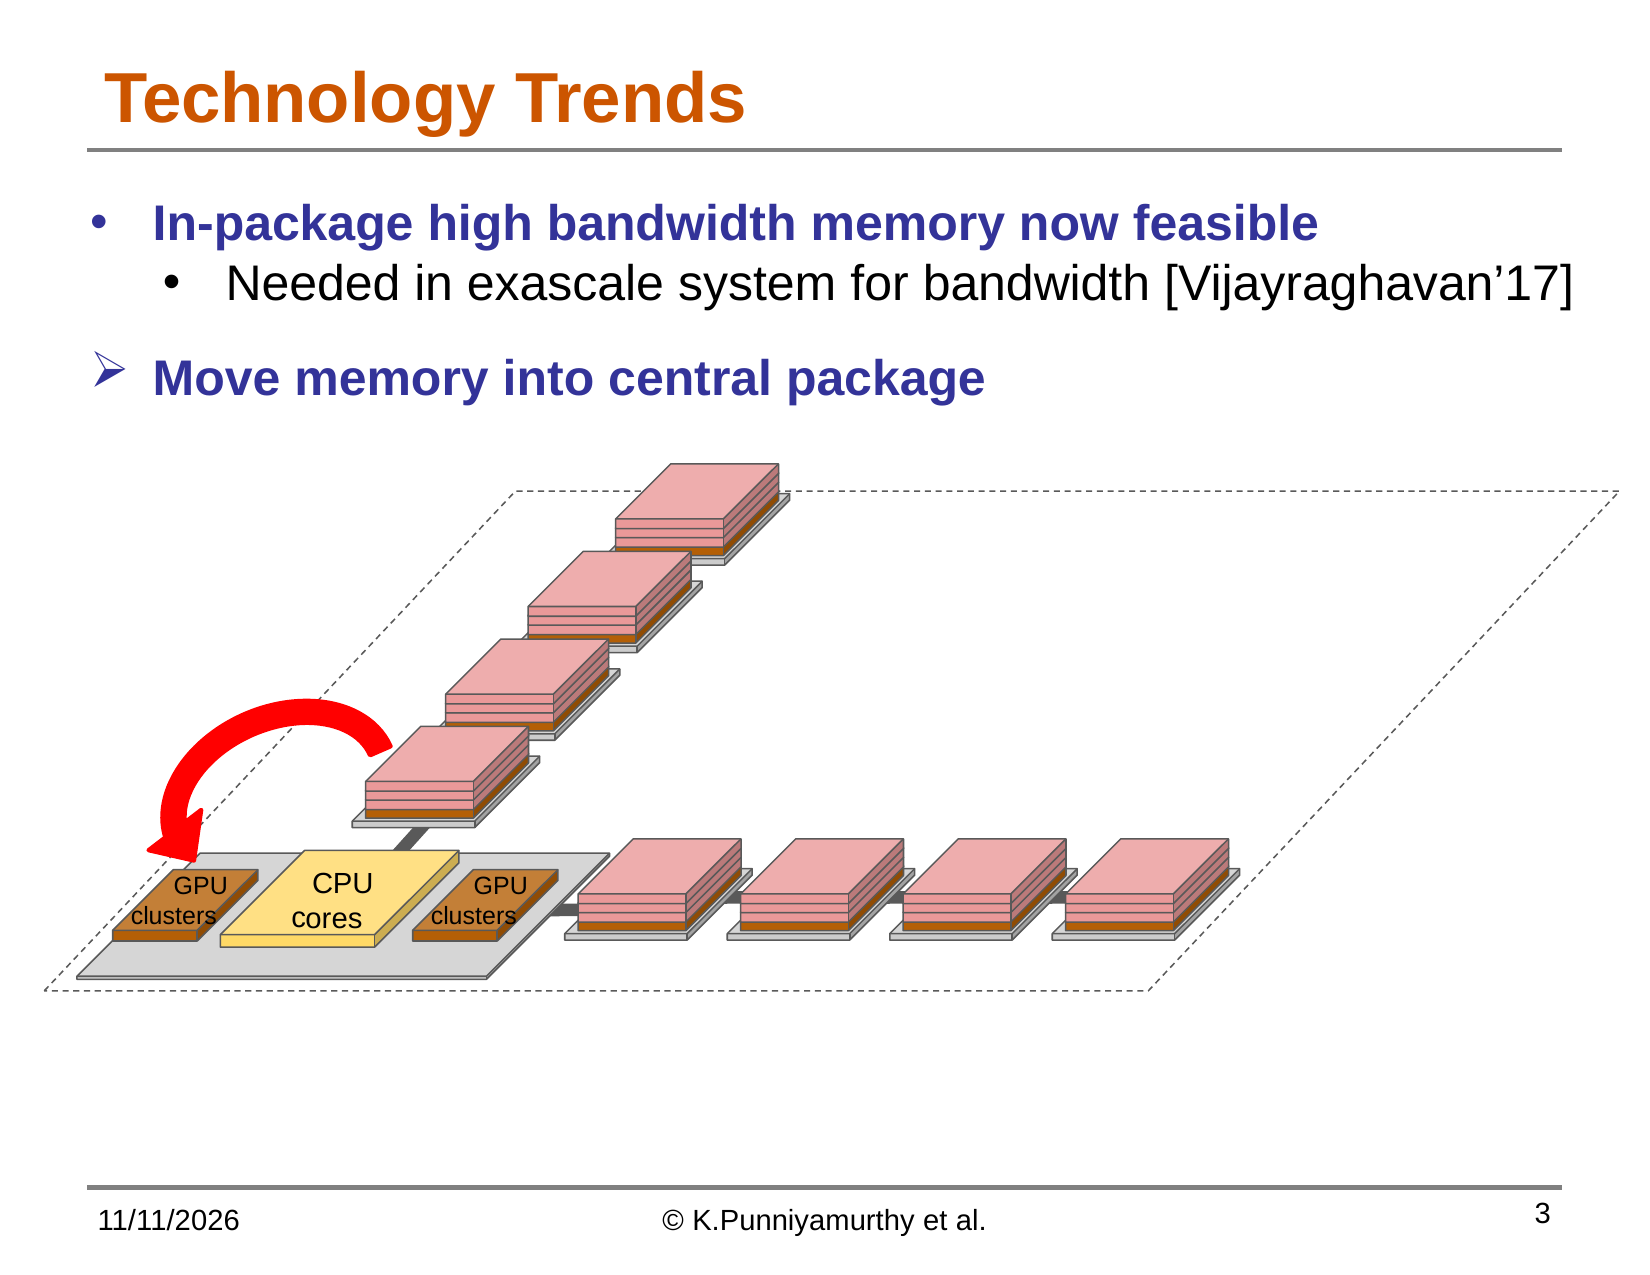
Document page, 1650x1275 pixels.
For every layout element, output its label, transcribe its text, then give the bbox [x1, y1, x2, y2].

title Technology Trends [87, 37, 1563, 150]
slide_number 3 [1182, 1186, 1568, 1250]
text_box In-package high bandwidth memory now feasible Needed in exascale system for bandwidth [Vijayraghavan’17] Move memory into central package [73, 182, 1619, 461]
footer © K.Punniyamurthy et al. [563, 1186, 1087, 1250]
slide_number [82, 1186, 468, 1250]
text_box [43, 463, 1620, 992]
